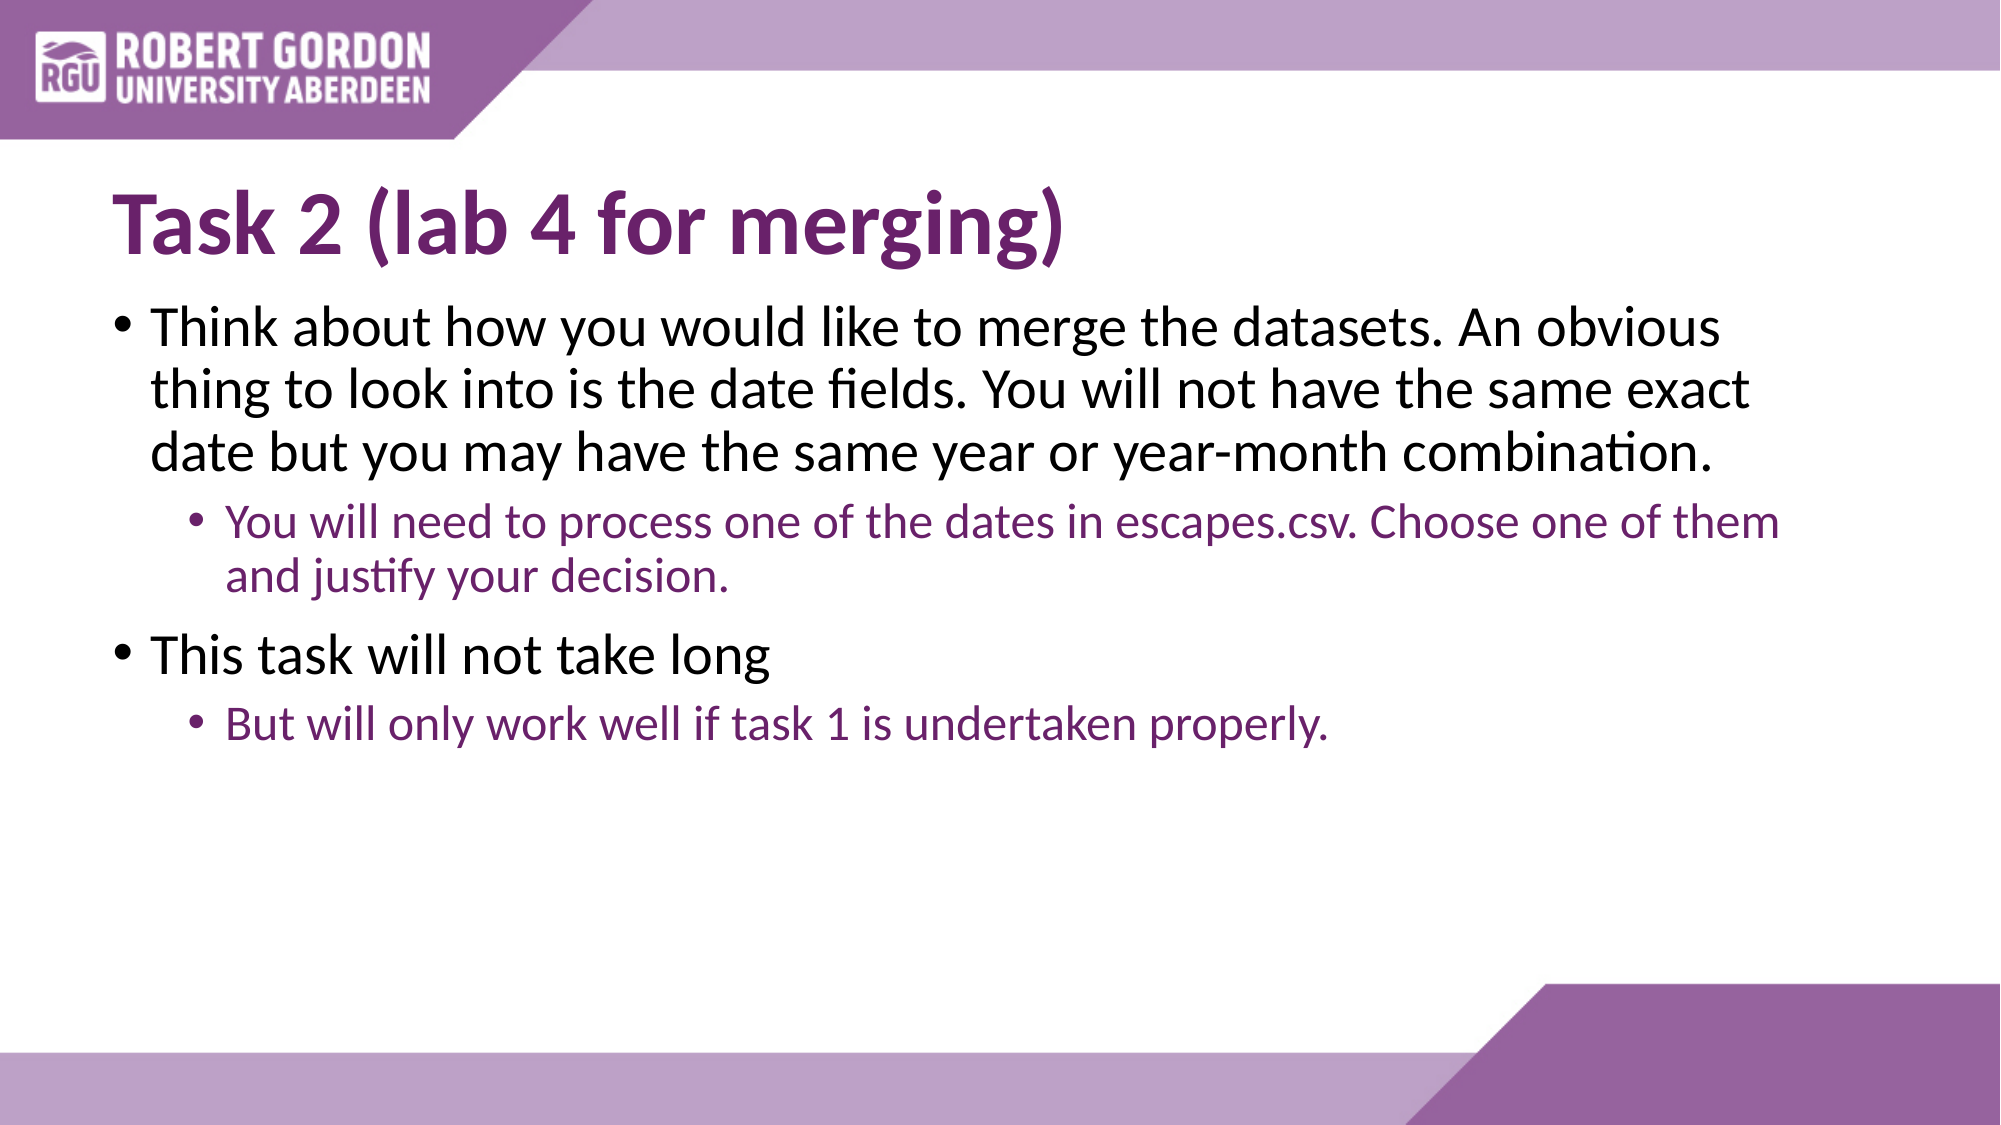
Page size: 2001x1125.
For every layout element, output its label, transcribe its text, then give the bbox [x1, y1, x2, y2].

title Task 2 (lab 4 for merging) [97, 168, 1823, 288]
list Think about how you would like to merge the datasets. An obvious thing to look into is the date fields. You will not have the same exact date but you may have the same year or year-month combination. You will need to process one of the dates in escapes.csv. Choose one of them and justify your decision. This task will not take long But will only work well if task 1 is undertaken properly. [97, 288, 1823, 954]
picture [0, 0, 2000, 1125]
